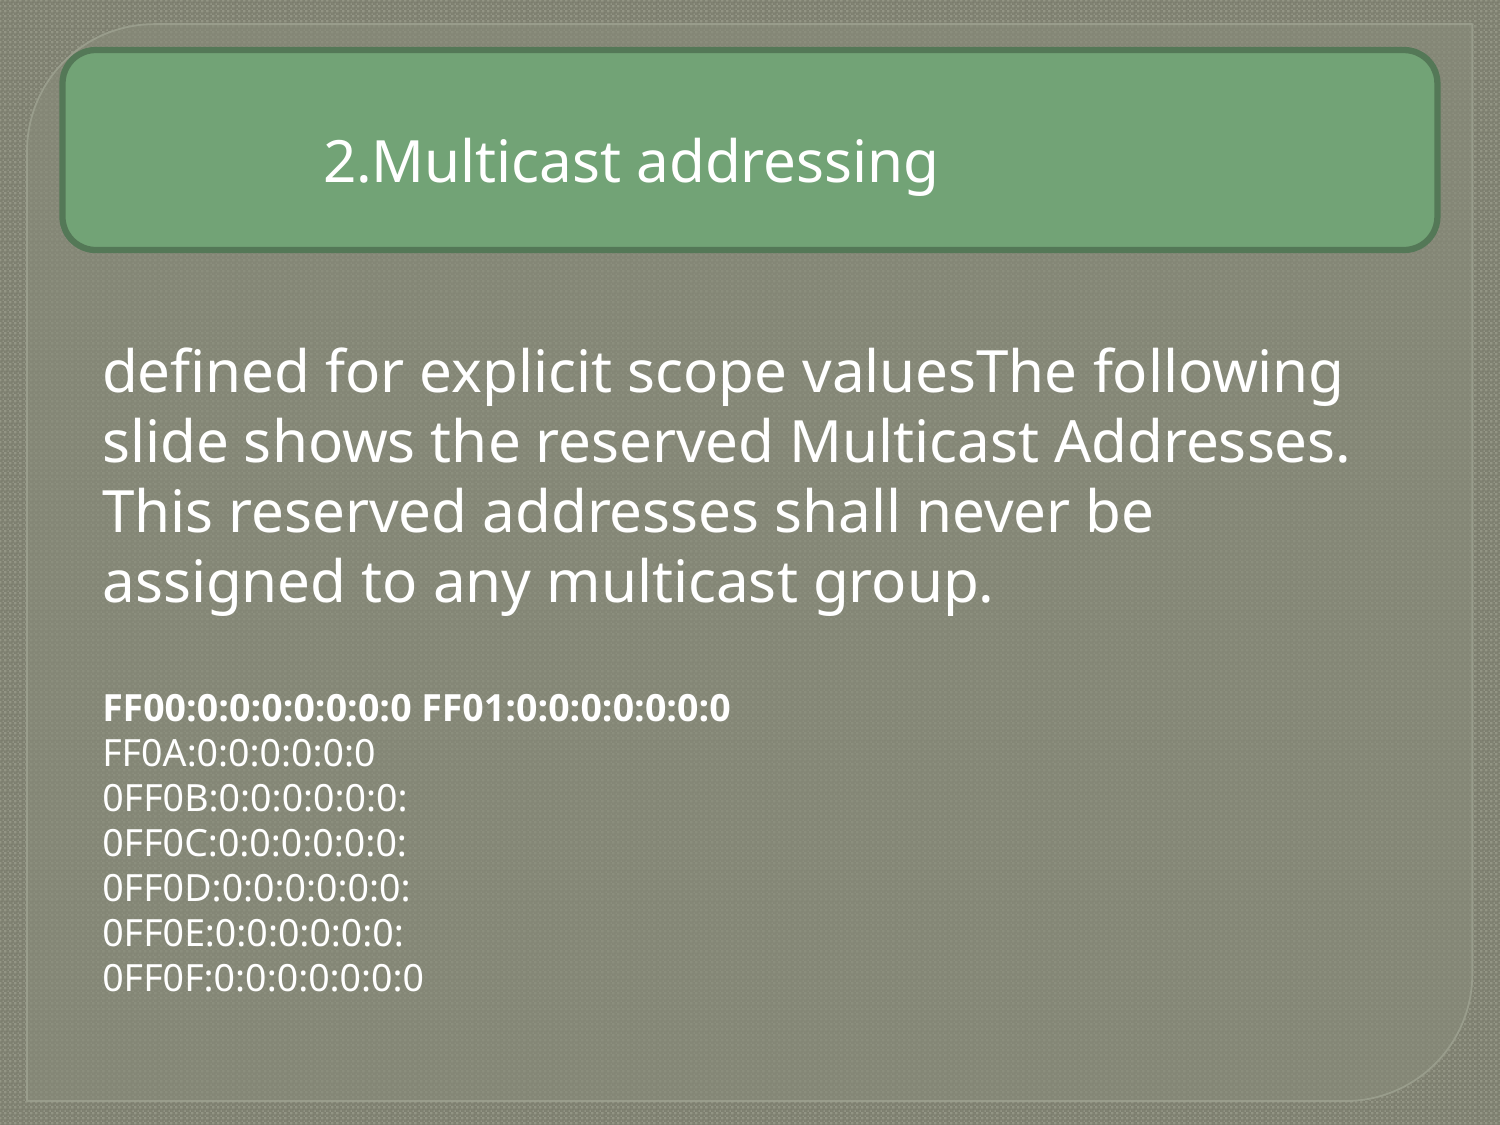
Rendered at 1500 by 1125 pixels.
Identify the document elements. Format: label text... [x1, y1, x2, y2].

text_box 2.Multicast addressing [0, 116, 1300, 622]
text_box [59, 46, 1441, 254]
text_box defined for explicit scope valuesThe following slide shows the reserved Multicast Addresses. This reserved addresses shall never be assigned to any multicast group. FF00:0:0:0:0:0:0:0 FF01:0:0:0:0:0:0:0 FF0A:0:0:0:0:0:0 0FF0B:0:0:0:0:0:0: 0FF0C:0:0:0:0:0:0: 0FF0D:0:0:0:0:0:0: 0FF0E:0:0:0:0:0:0: 0FF0F:0:0:0:0:0:0:0 [87, 327, 1425, 1077]
text_box [74, 41, 1425, 53]
